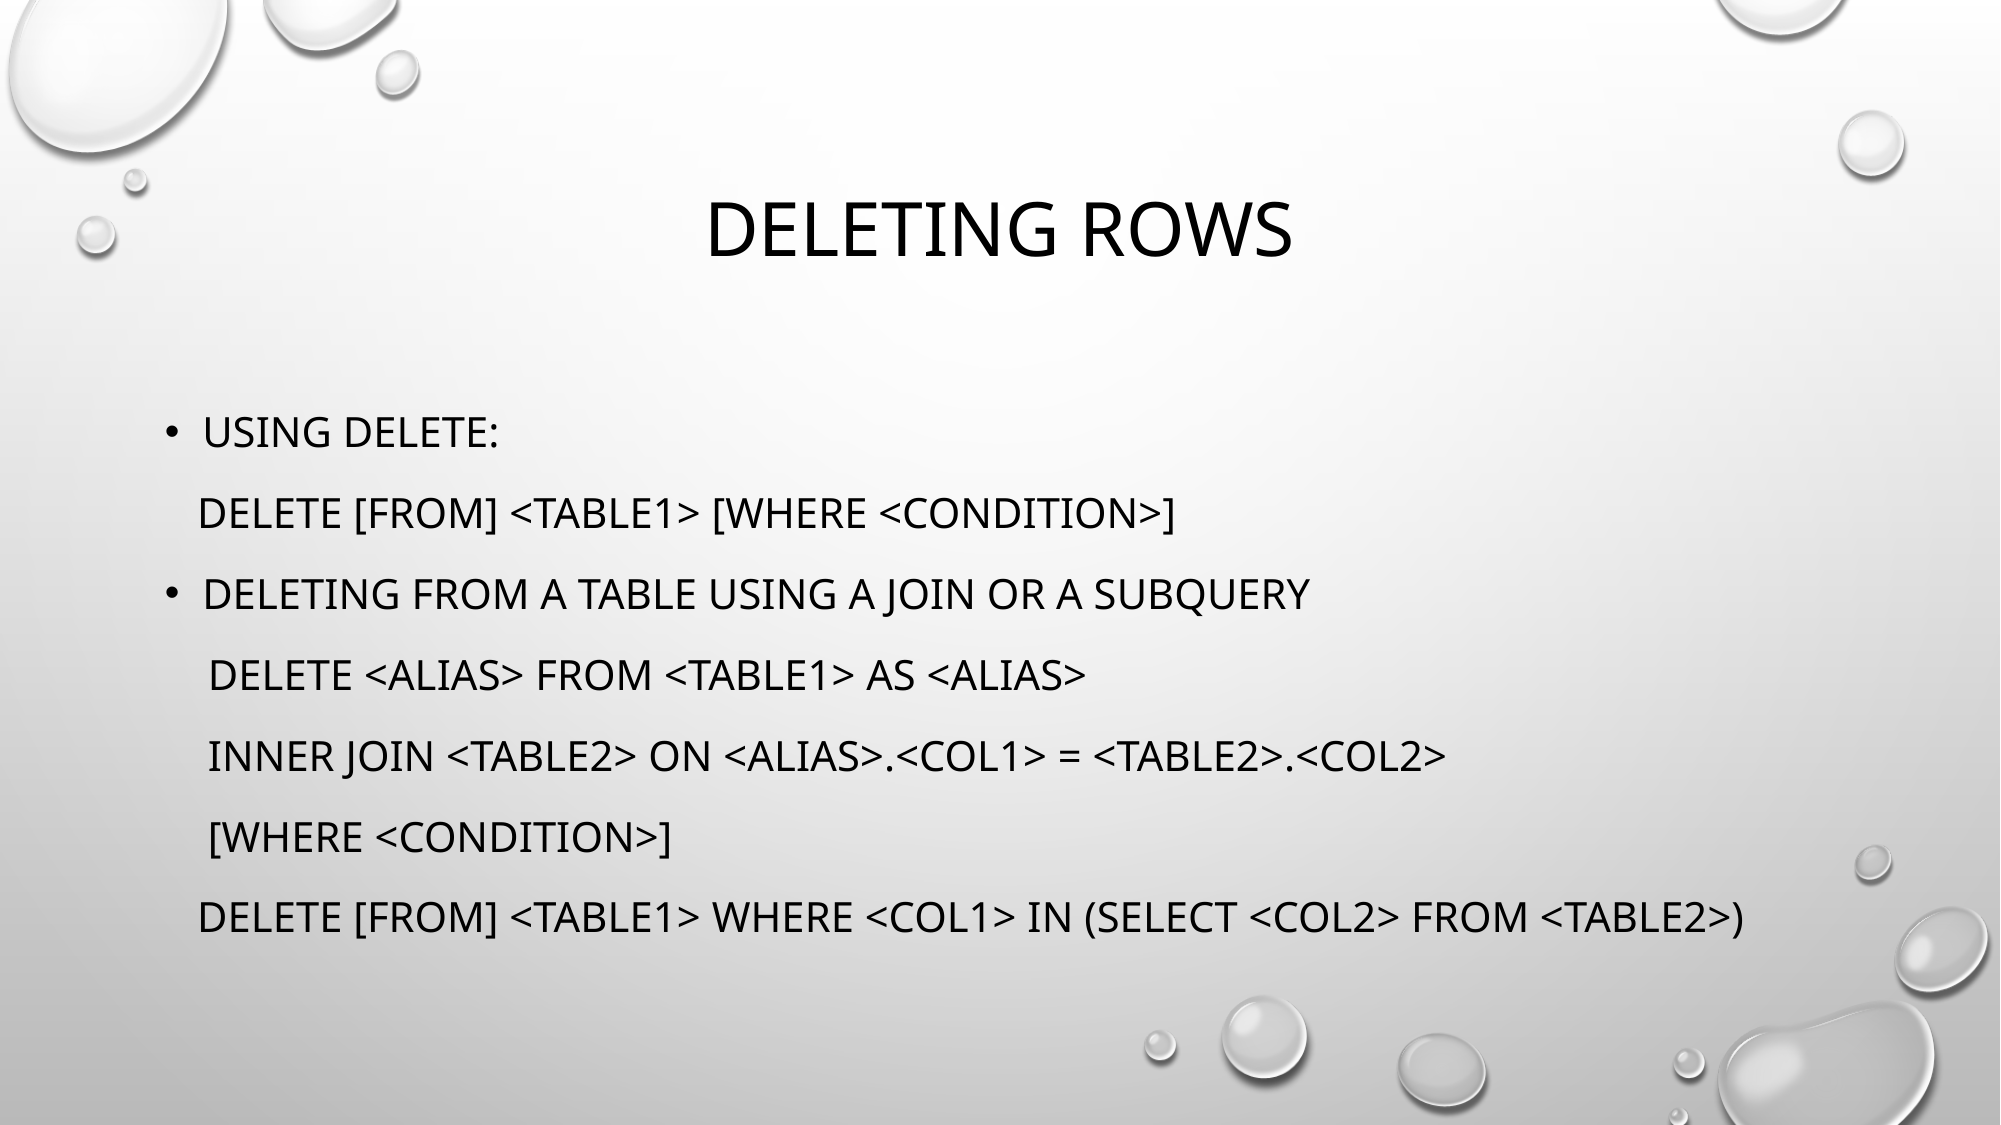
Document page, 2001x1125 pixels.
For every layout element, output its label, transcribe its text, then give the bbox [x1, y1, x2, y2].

title Deleting Rows [149, 101, 1851, 364]
picture [0, 0, 2000, 1125]
list Using DELETE: DELETE [FROM] <table1> [WHERE <condition>] Deleting from a Table Using a Join or a Subquery DELETE <alias> FROM <table1> AS <alias> INNER JOIN <table2> ON <alias>.<col1> = <table2>.<col2> [WHERE <condition>] DELETE [FROM] <table1> WHERE <col1> IN (SELECT <col2> FROM <table2>) [149, 388, 1850, 950]
